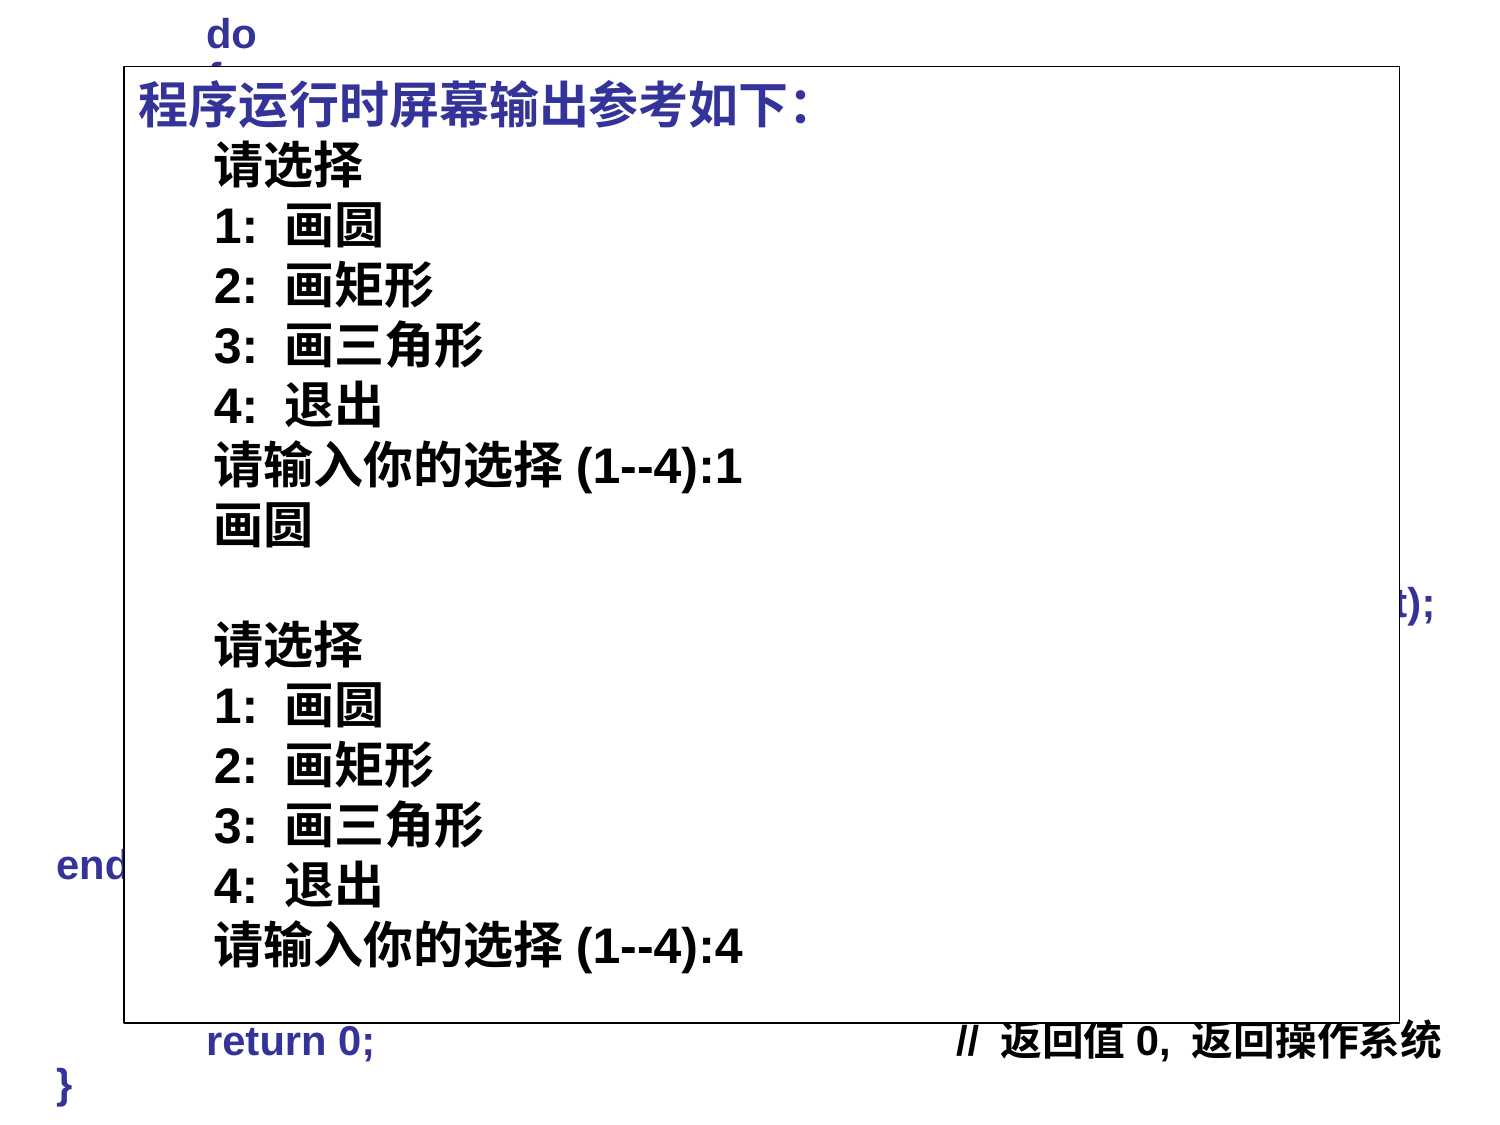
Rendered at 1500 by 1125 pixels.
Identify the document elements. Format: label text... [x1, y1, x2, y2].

text_box do { cout << "请选择" << endl; cout << "1: 画圆" << endl; cout << "2: 画矩形" << endl; cout << "3: 画三角形" << endl; cout << "4: 退出" << endl; cout << "请输入你的选择(1--4):"; cin >> select; // 输入选择变量 if (select >= 1 && select <= 3) { Shape *p = ShapeFactory::GetInstance(select); // 指向实例对象 p->Draw(); delete p; // 释放实例对象 } else if (select < 1 && select > 4) cout << "选错!" << endl; cout << endl; // 换行 }while (select != 4); return 0; // 返回值0, 返回操作系统 } [41, 5, 1471, 1115]
text_box 程序运行时屏幕输出参考如下： 请选择 1: 画圆 2: 画矩形 3: 画三角形 4: 退出 请输入你的选择(1--4):1 画圆 请选择 1: 画圆 2: 画矩形 3: 画三角形 4: 退出 请输入你的选择(1--4):4 [123, 66, 1400, 1024]
